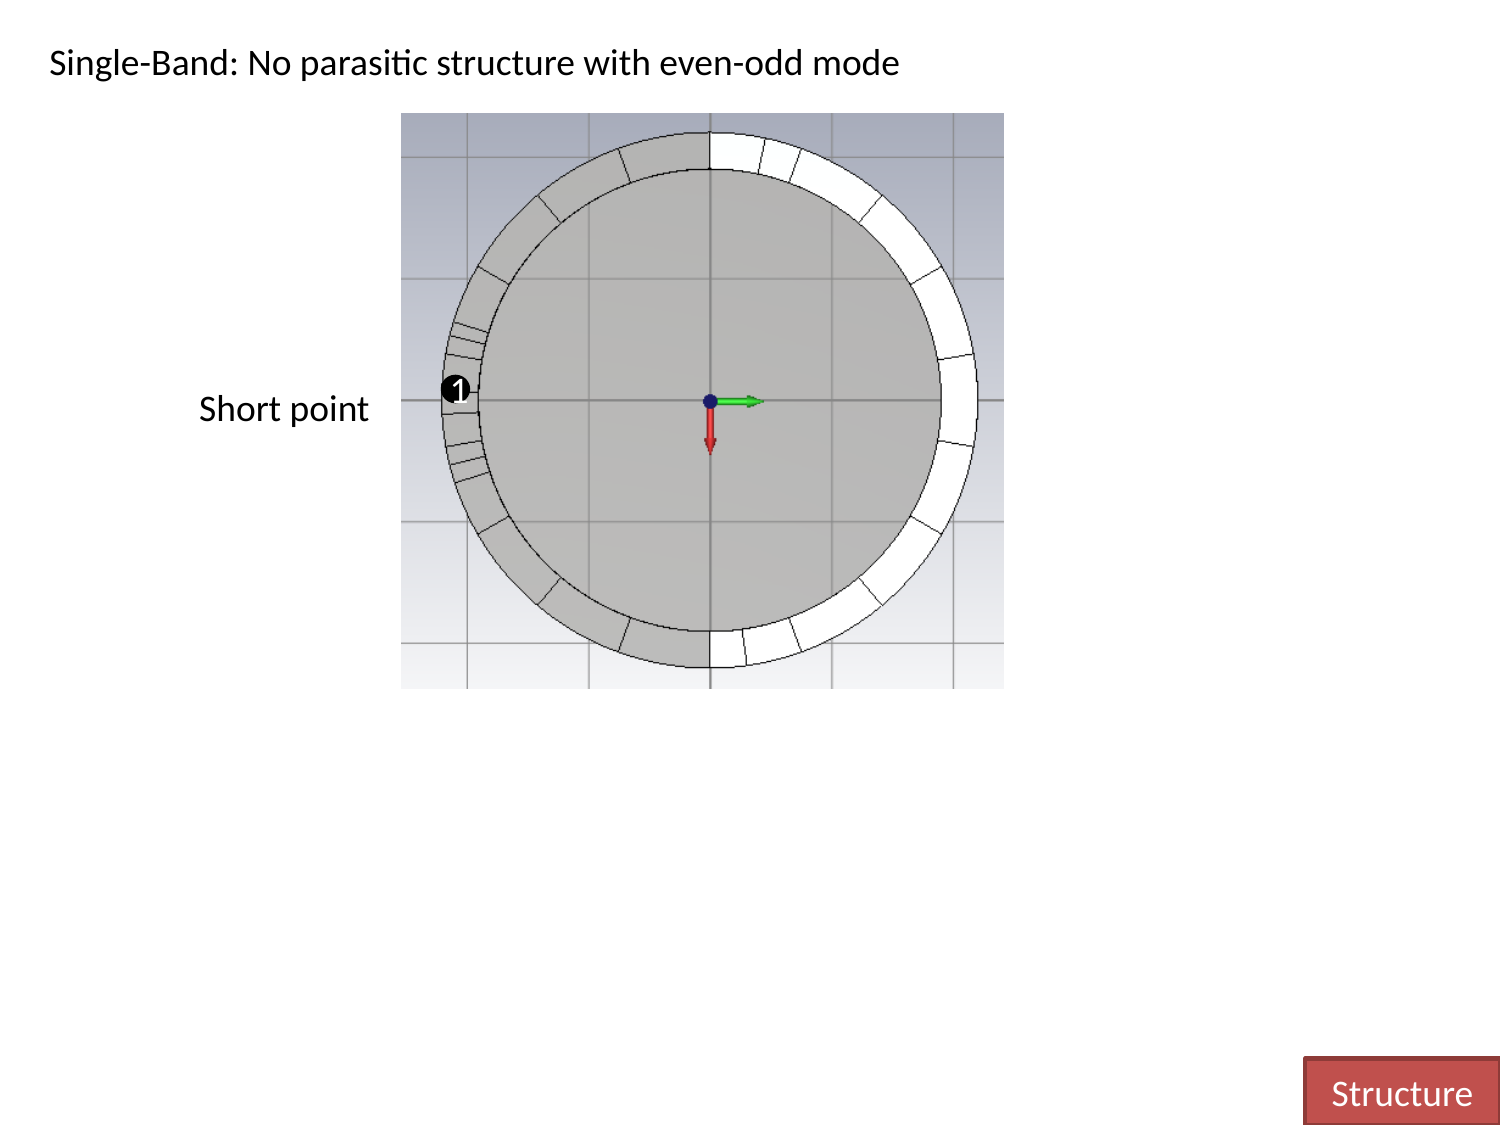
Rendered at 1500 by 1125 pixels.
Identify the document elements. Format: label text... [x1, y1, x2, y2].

text_box Short point [184, 376, 385, 437]
text_box Structure [1303, 1056, 1500, 1125]
picture [401, 113, 1004, 689]
text_box Single-Band: No parasitic structure with even-odd mode [34, 30, 917, 91]
